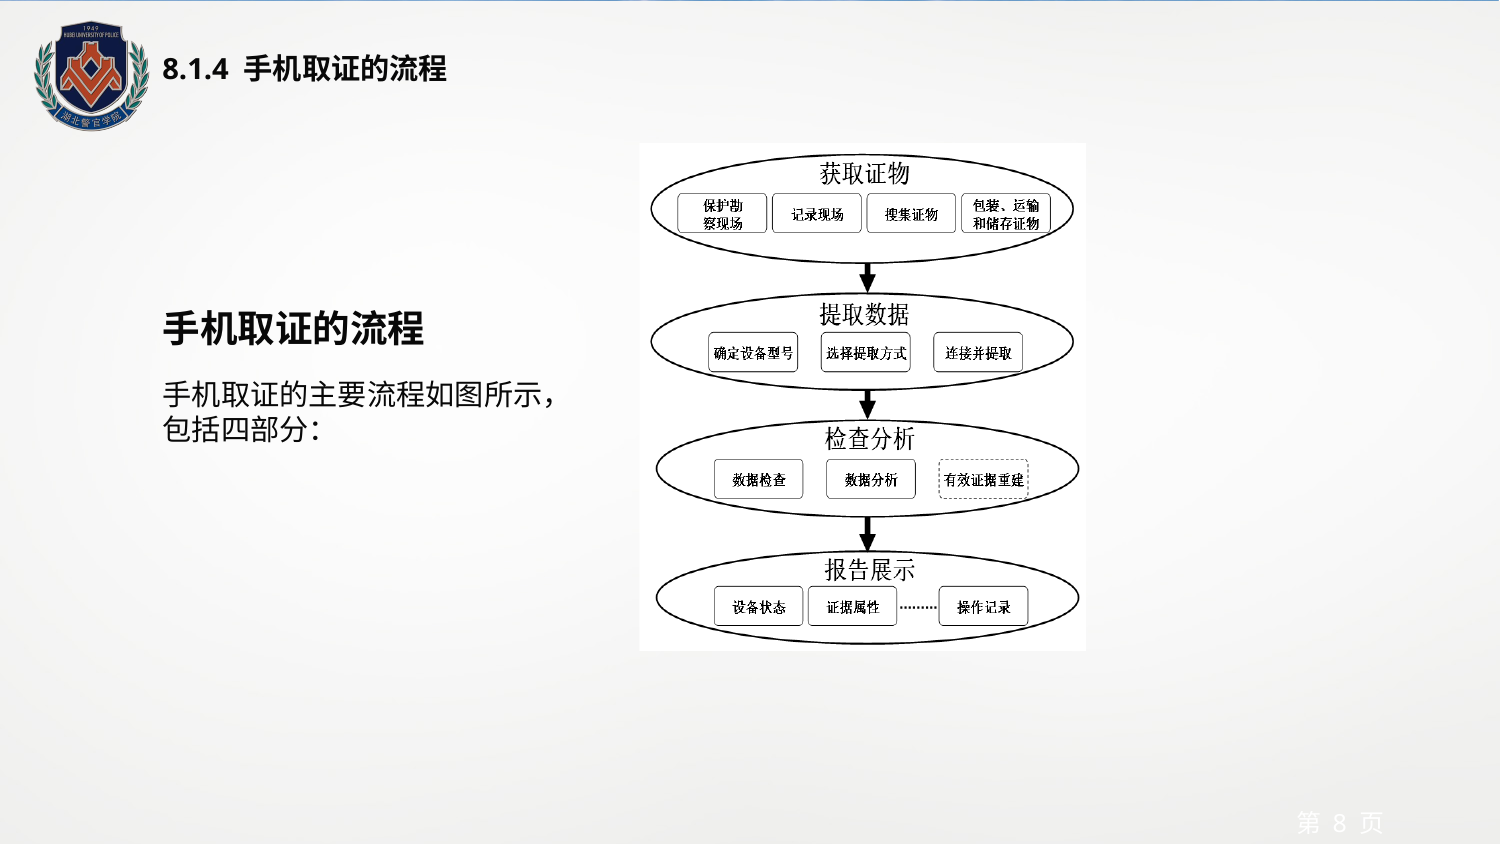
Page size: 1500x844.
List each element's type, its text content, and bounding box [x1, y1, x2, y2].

text_box 手机取证的流程 手机取证的主要流程如图所示， 包括四部分： [147, 297, 634, 454]
picture [0, 0, 1500, 844]
text_box 8.1.4 手机取证的流程 [147, 43, 650, 93]
